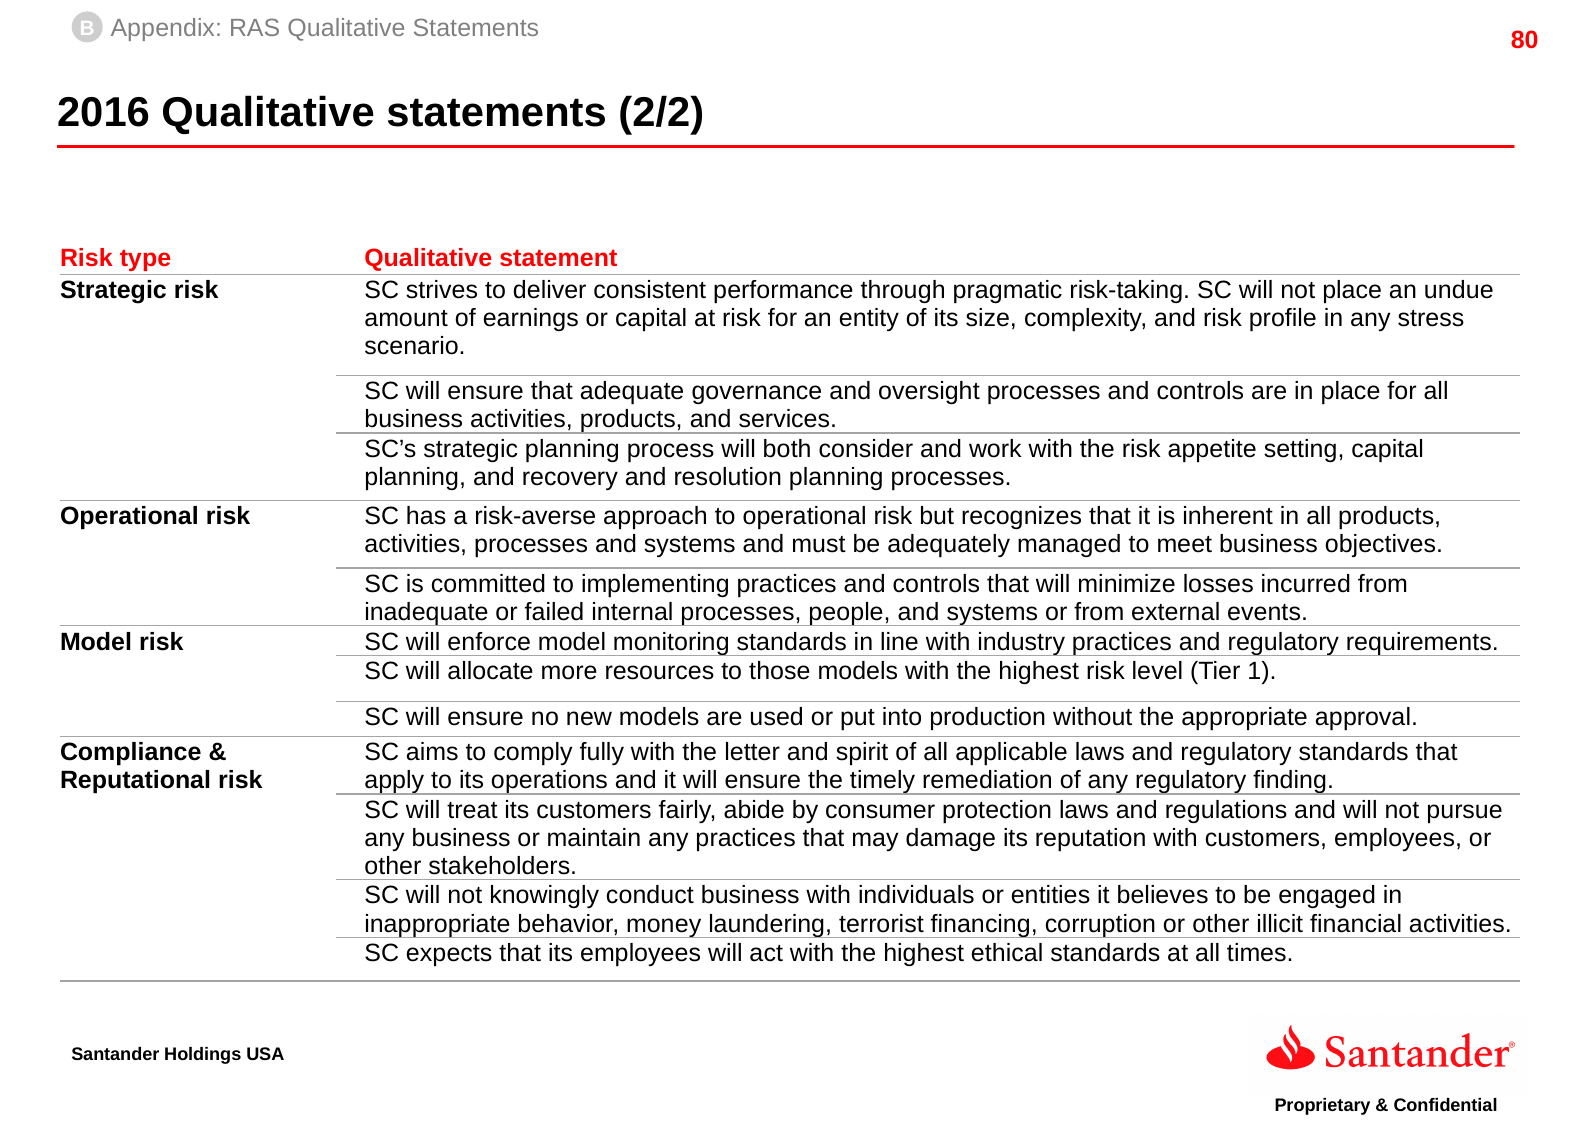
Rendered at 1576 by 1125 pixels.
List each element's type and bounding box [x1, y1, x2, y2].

table_cell [60, 275, 1520, 500]
text_box [71, 11, 542, 43]
table_header [60, 240, 1520, 274]
table_cell [60, 737, 1520, 980]
list [57, 74, 1479, 146]
table_cell [60, 501, 1520, 625]
picture [1247, 1011, 1528, 1094]
table_cell [60, 626, 1520, 736]
